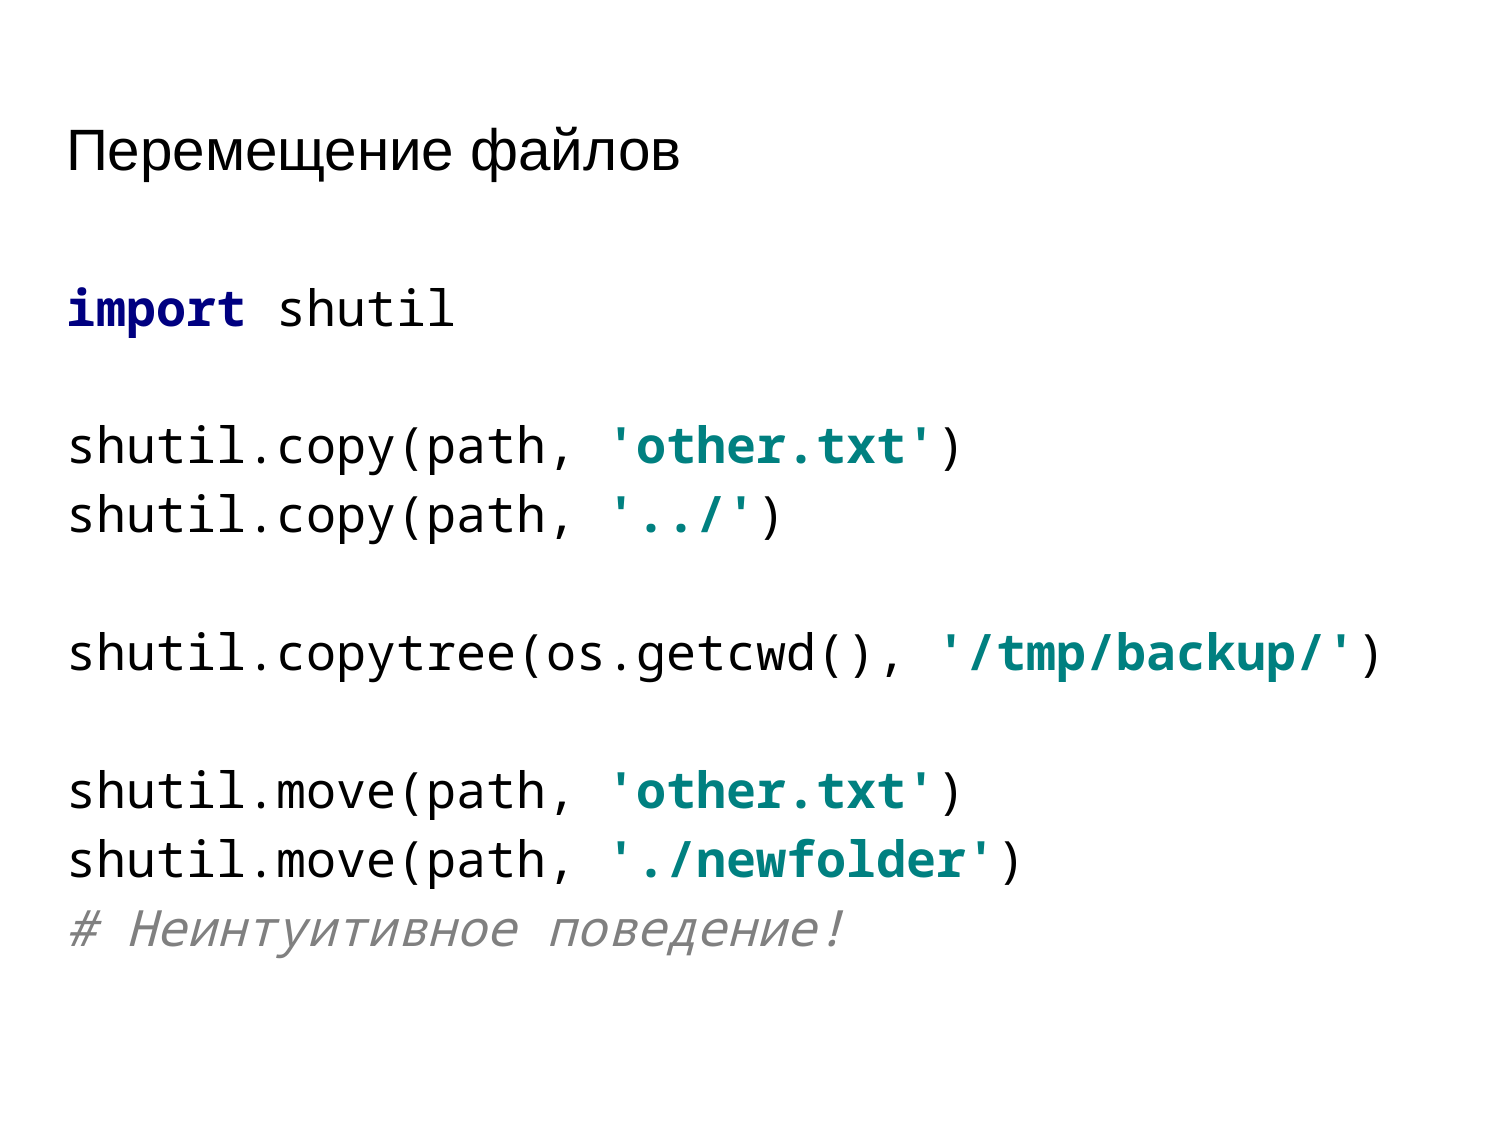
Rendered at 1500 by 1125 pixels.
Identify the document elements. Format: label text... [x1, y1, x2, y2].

title Перемещение файлов [51, 97, 1449, 223]
list import shutil shutil.copy(path, 'other.txt') shutil.copy(path, '../') shutil.copytree(os.getcwd(), '/tmp/backup/') shutil.move(path, 'other.txt') shutil.move(path, './newfolder') # Неинтуитивное поведение! [51, 252, 1449, 1000]
